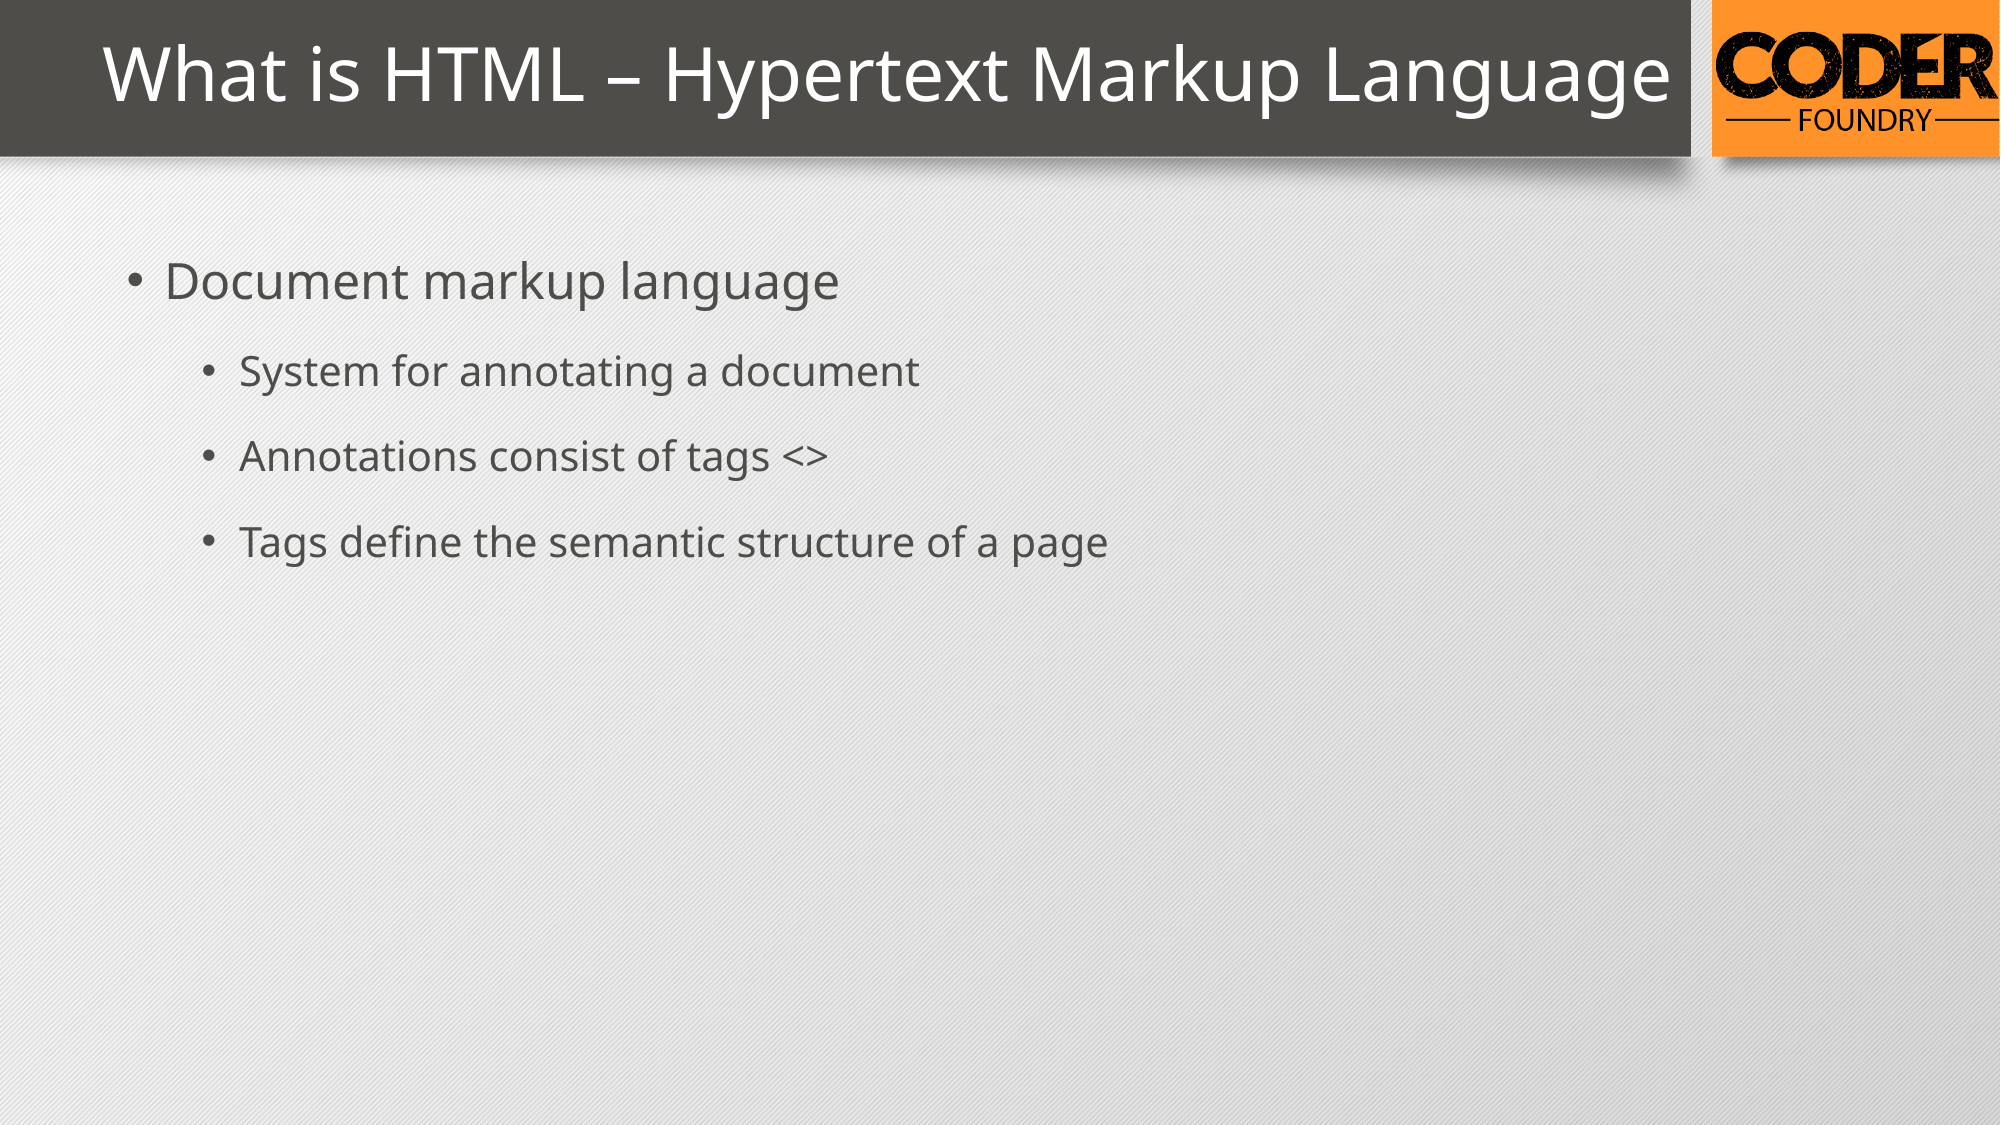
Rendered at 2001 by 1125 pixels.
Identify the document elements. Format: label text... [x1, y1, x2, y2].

list Document markup language System for annotating a document Annotations consist of tags <> Tags define the semantic structure of a page [111, 211, 1689, 1035]
title What is HTML – Hypertext Markup Language [0, 0, 1689, 157]
picture [0, 0, 2000, 211]
